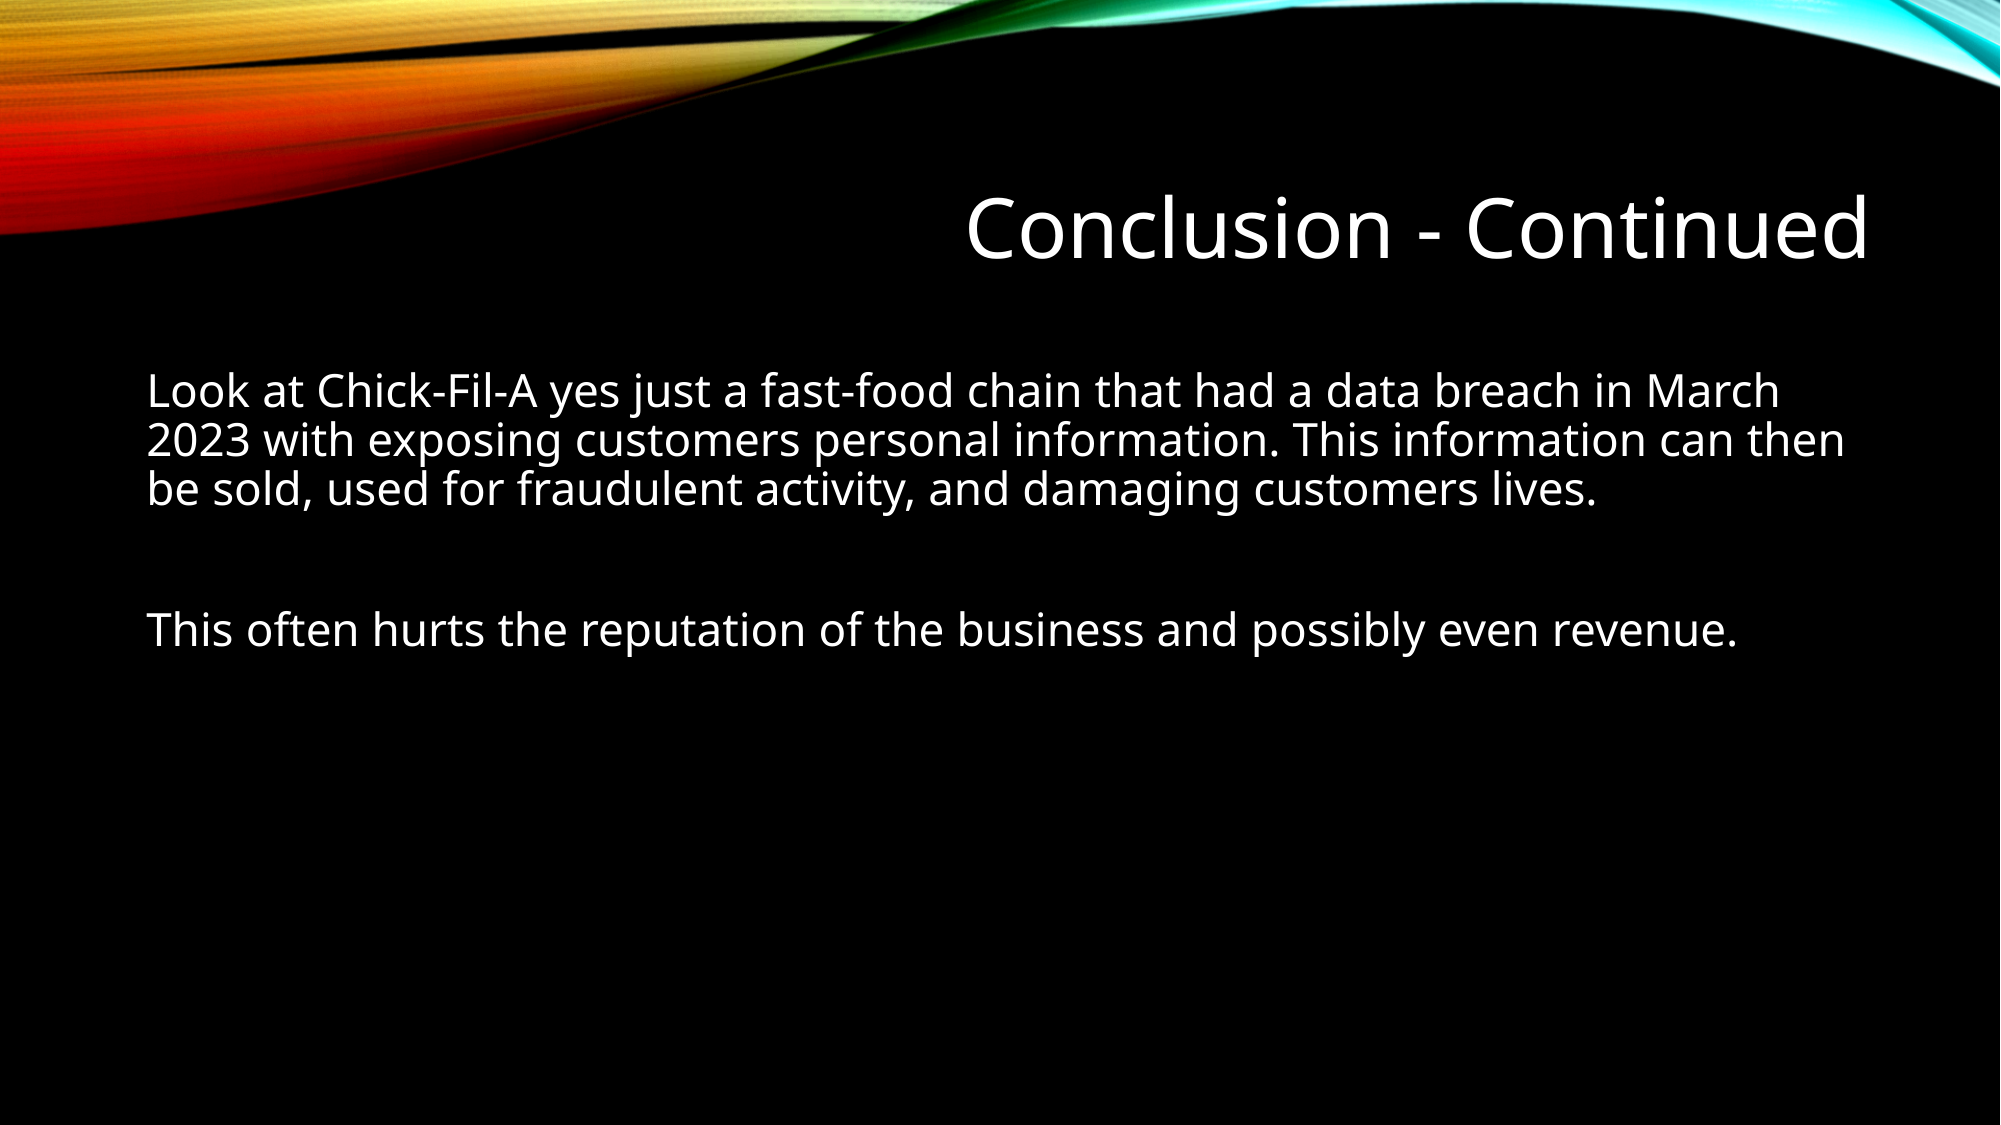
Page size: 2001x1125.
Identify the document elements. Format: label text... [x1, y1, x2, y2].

picture [0, 0, 2000, 237]
list Look at Chick-Fil-A yes just a fast-food chain that had a data breach in March 2023 with exposing customers personal information. This information can then be sold, used for fraudulent activity, and damaging customers lives. This often hurts the reputation of the business and possibly even revenue. [112, 360, 1888, 1021]
title Conclusion - Continued [474, 125, 1888, 338]
